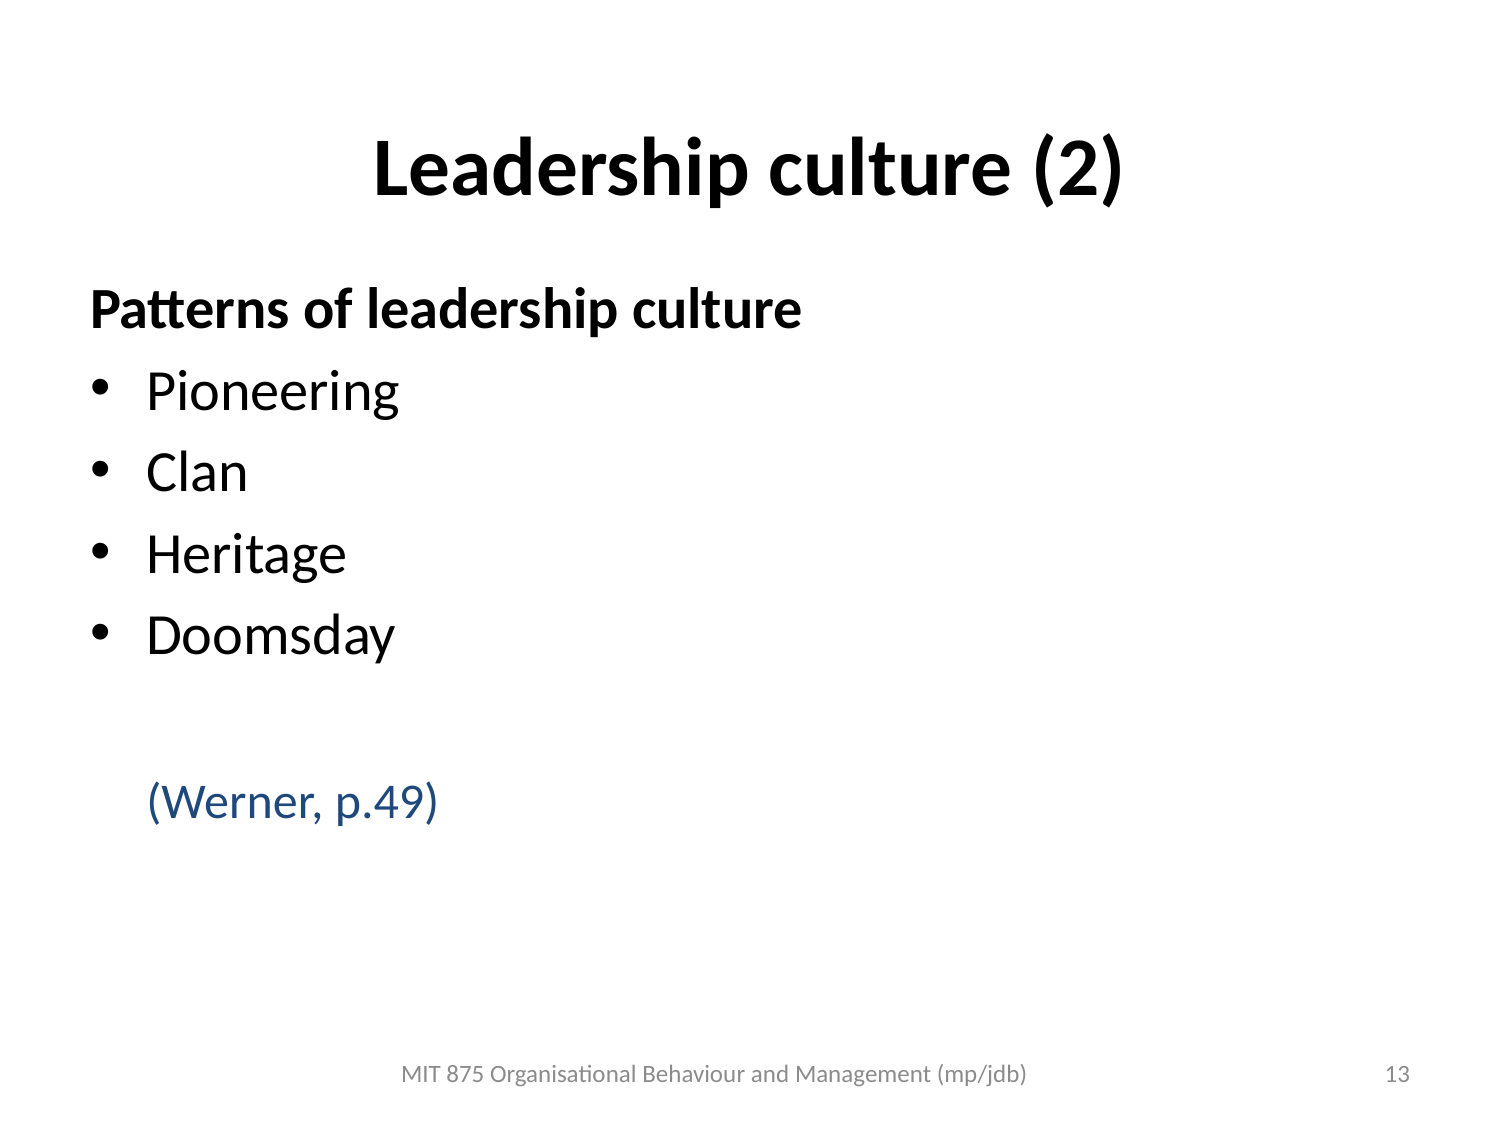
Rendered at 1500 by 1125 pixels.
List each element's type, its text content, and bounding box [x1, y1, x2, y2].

slide_number 13 [1114, 1042, 1425, 1103]
title Leadership culture (2) [74, 67, 1426, 256]
footer MIT 875 Organisational Behaviour and Management (mp/jdb) [316, 1042, 1114, 1103]
list Patterns of leadership culture Pioneering Clan Heritage Doomsday (Werner, p.49) [74, 262, 1426, 1006]
